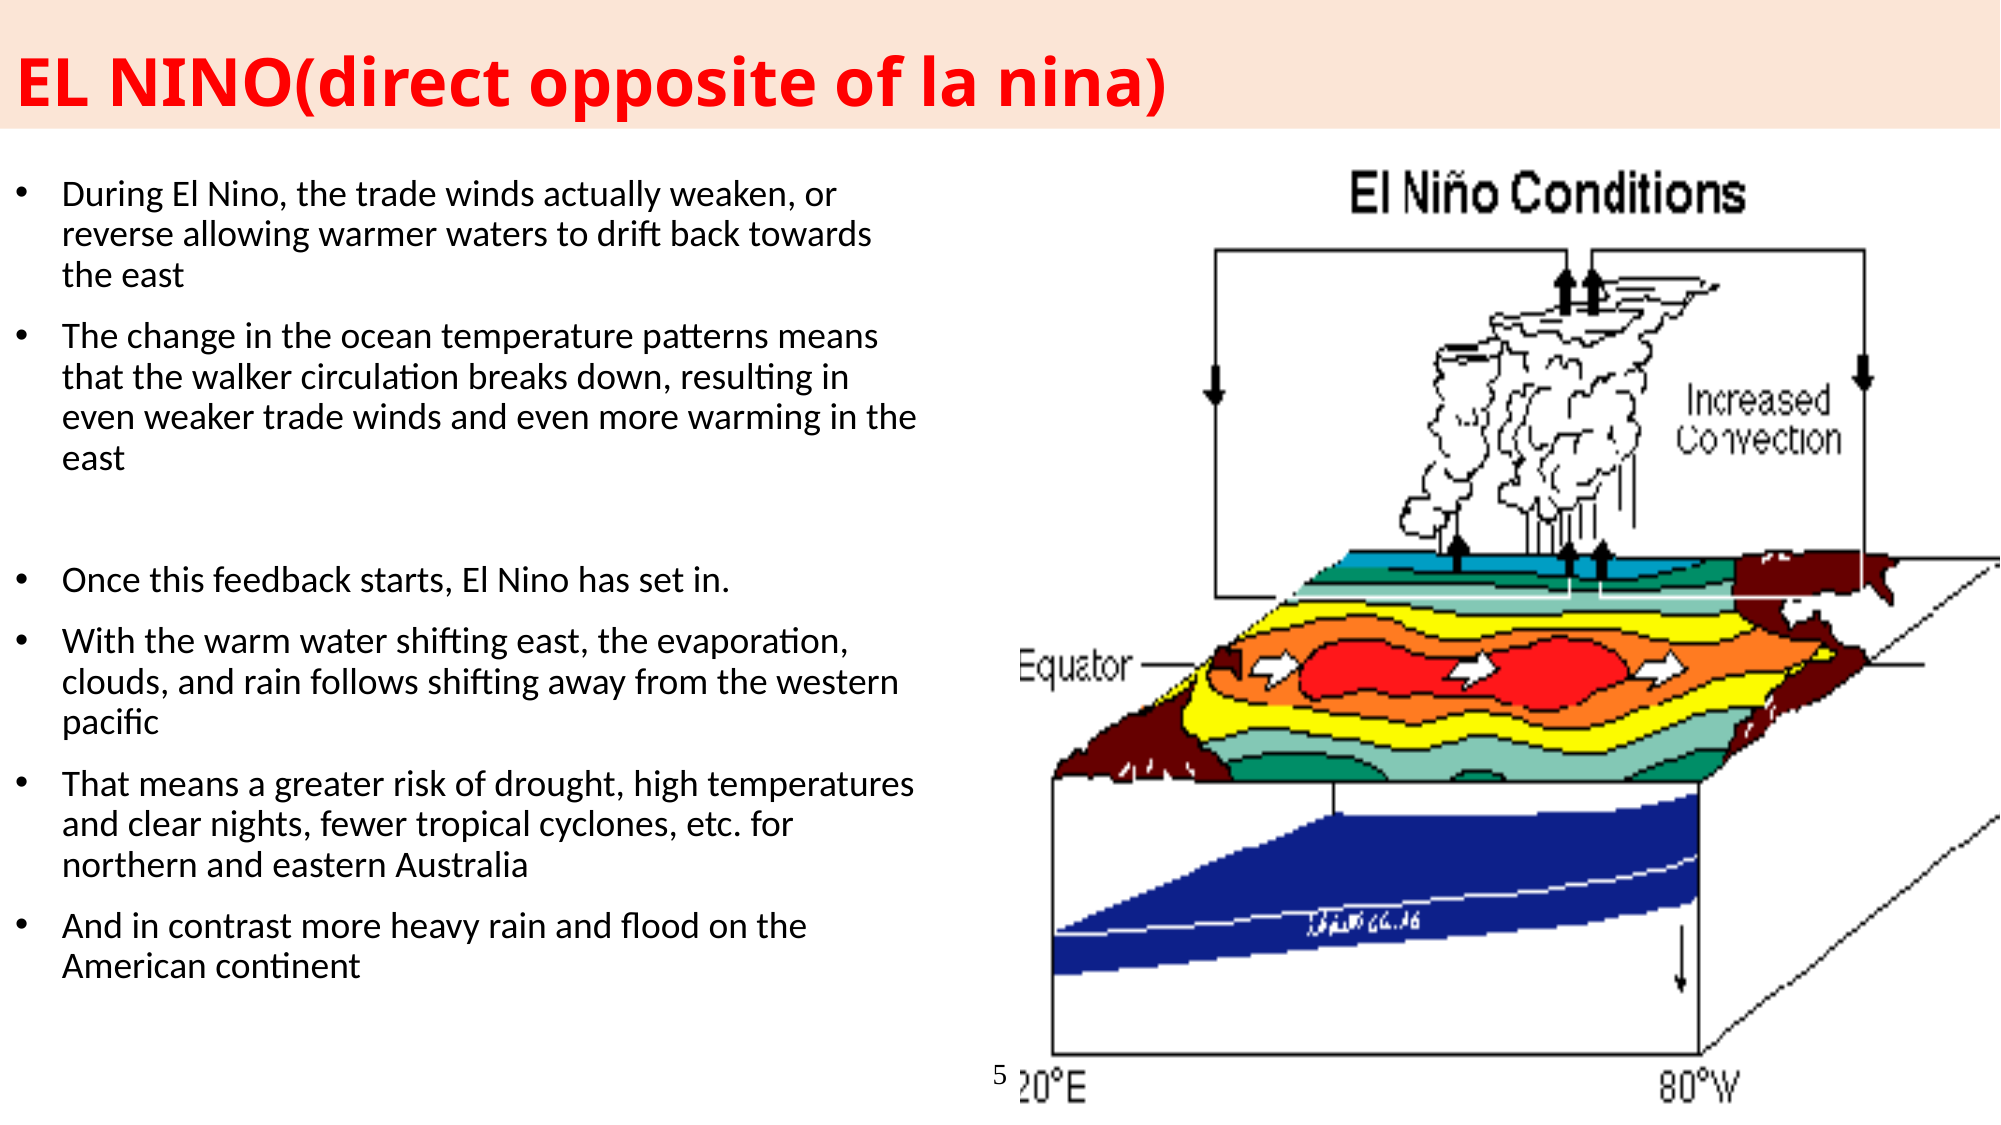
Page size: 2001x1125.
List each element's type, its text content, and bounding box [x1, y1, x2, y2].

picture [1019, 147, 2000, 1125]
list During El Nino, the trade winds actually weaken, or reverse allowing warmer waters to drift back towards the east The change in the ocean temperature patterns means that the walker circulation breaks down, resulting in even weaker trade winds and even more warming in the east Once this feedback starts, El Nino has set in. With the warm water shifting east, the evaporation, clouds, and rain follows shifting away from the western pacific That means a greater risk of drought, high temperatures and clear nights, fewer tropical cyclones, etc. for northern and eastern Australia And in contrast more heavy rain and flood on the American continent [0, 166, 941, 1125]
title EL NINO(direct opposite of la nina) [0, 0, 2000, 129]
footer 5 [662, 1042, 1019, 1103]
